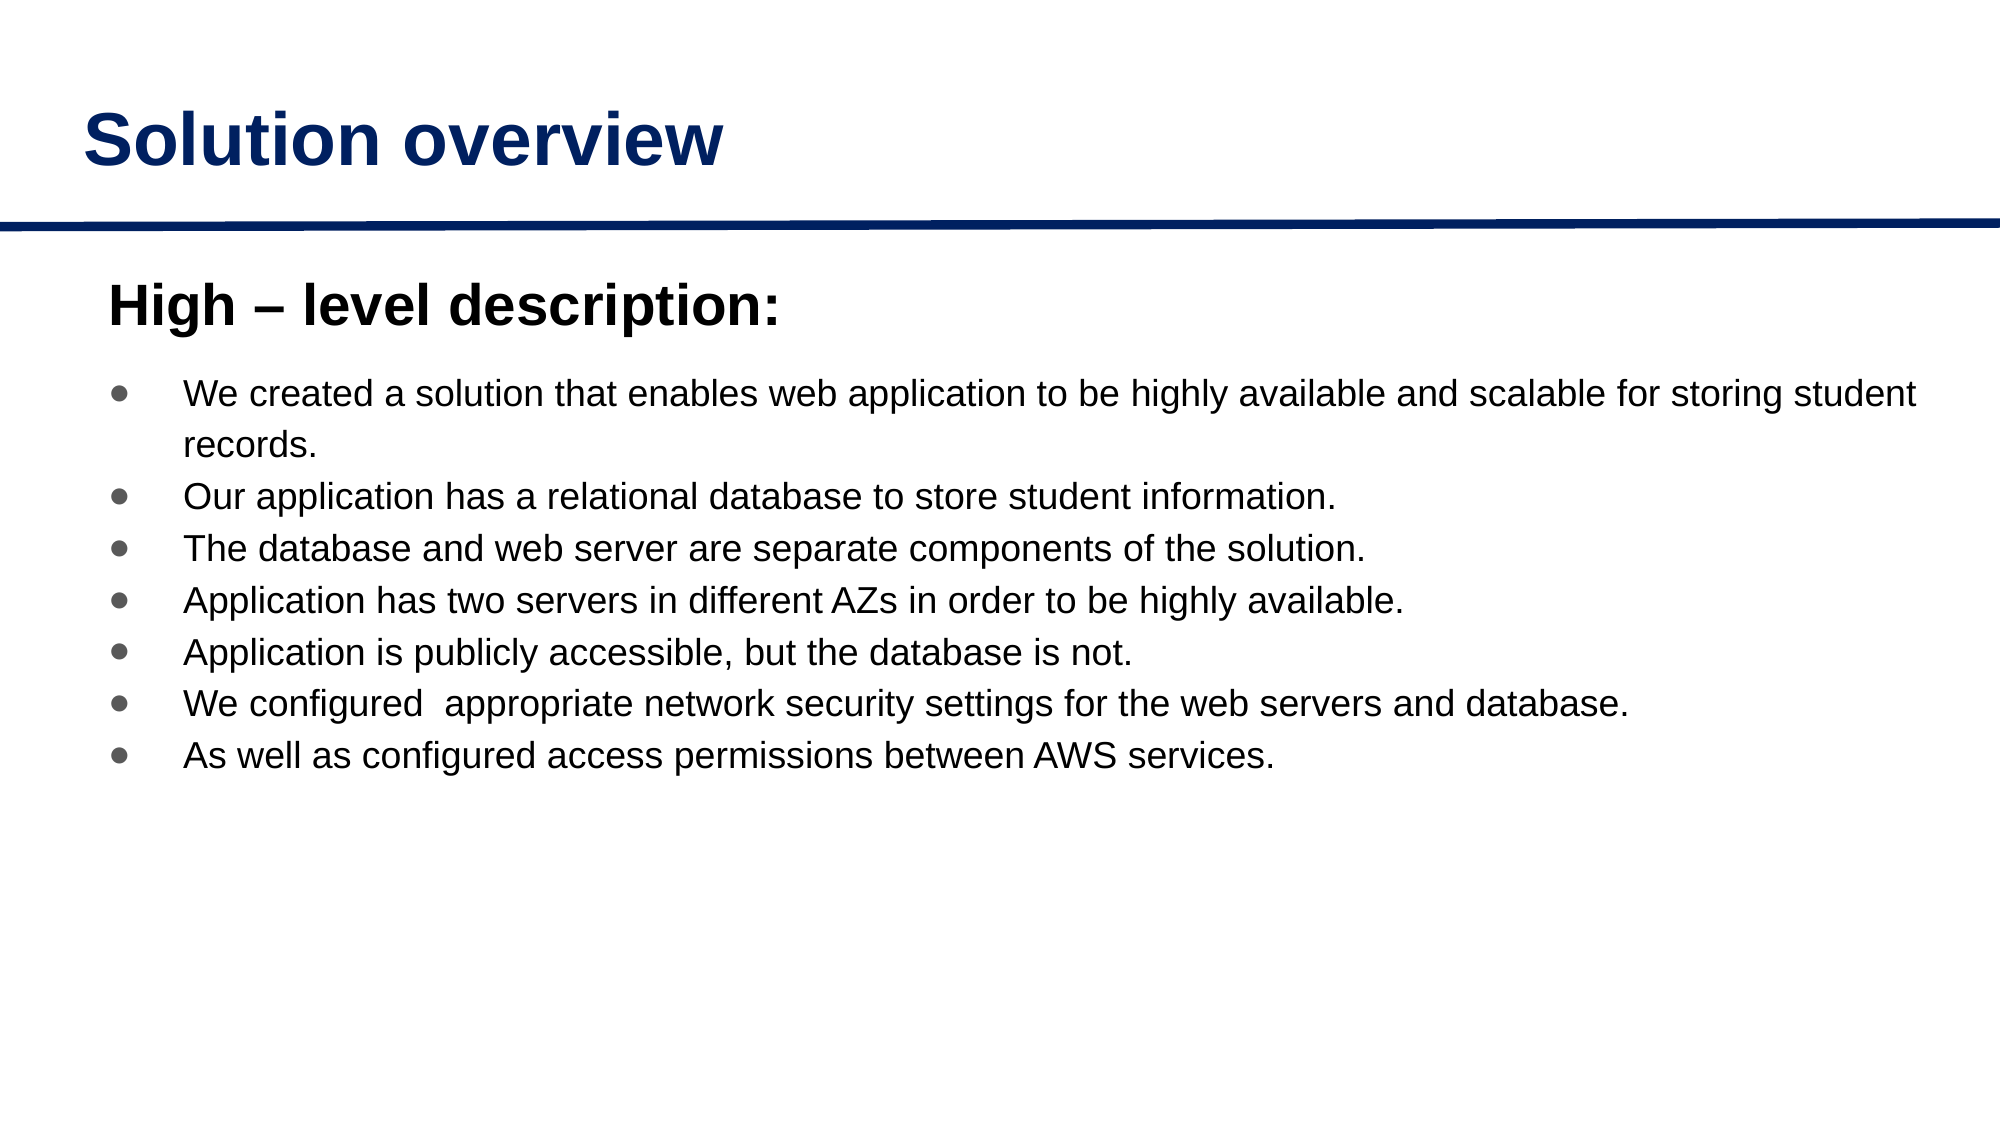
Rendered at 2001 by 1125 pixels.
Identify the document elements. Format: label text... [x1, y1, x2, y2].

list High – level description: We created a solution that enables web application to be highly available and scalable for storing student records. Our application has a relational database to store student information. The database and web server are separate components of the solution. Application has two servers in different AZs in order to be highly available. Application is publicly accessible, but the database is not. We configured appropriate network security settings for the web servers and database. As well as configured access permissions between AWS services. [68, 252, 1932, 1096]
title Solution overview [68, 75, 1932, 201]
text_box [0, 222, 2000, 227]
